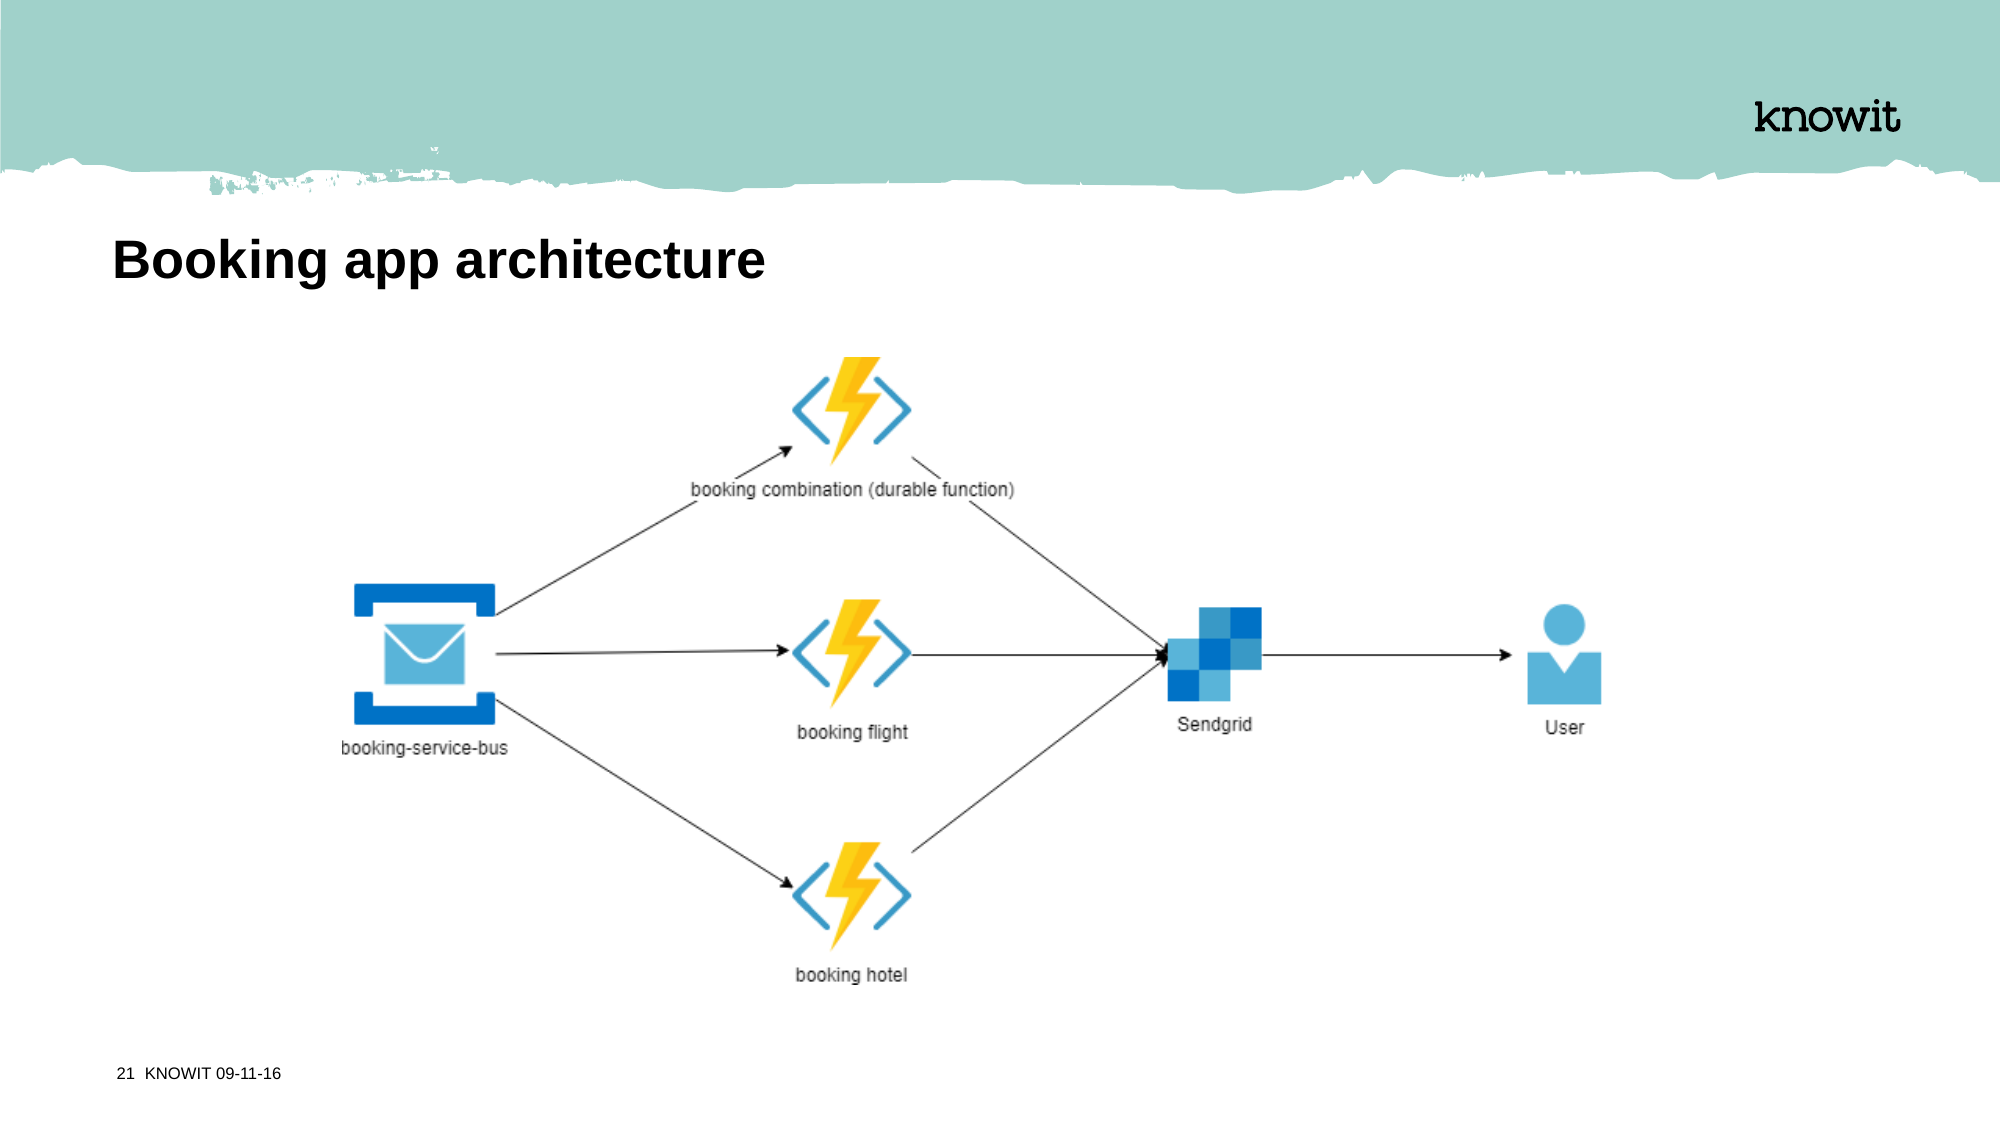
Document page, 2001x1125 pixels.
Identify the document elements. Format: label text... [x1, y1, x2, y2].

picture [342, 357, 1603, 985]
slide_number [101, 1042, 1901, 1103]
title Booking app architecture [97, 223, 1903, 300]
